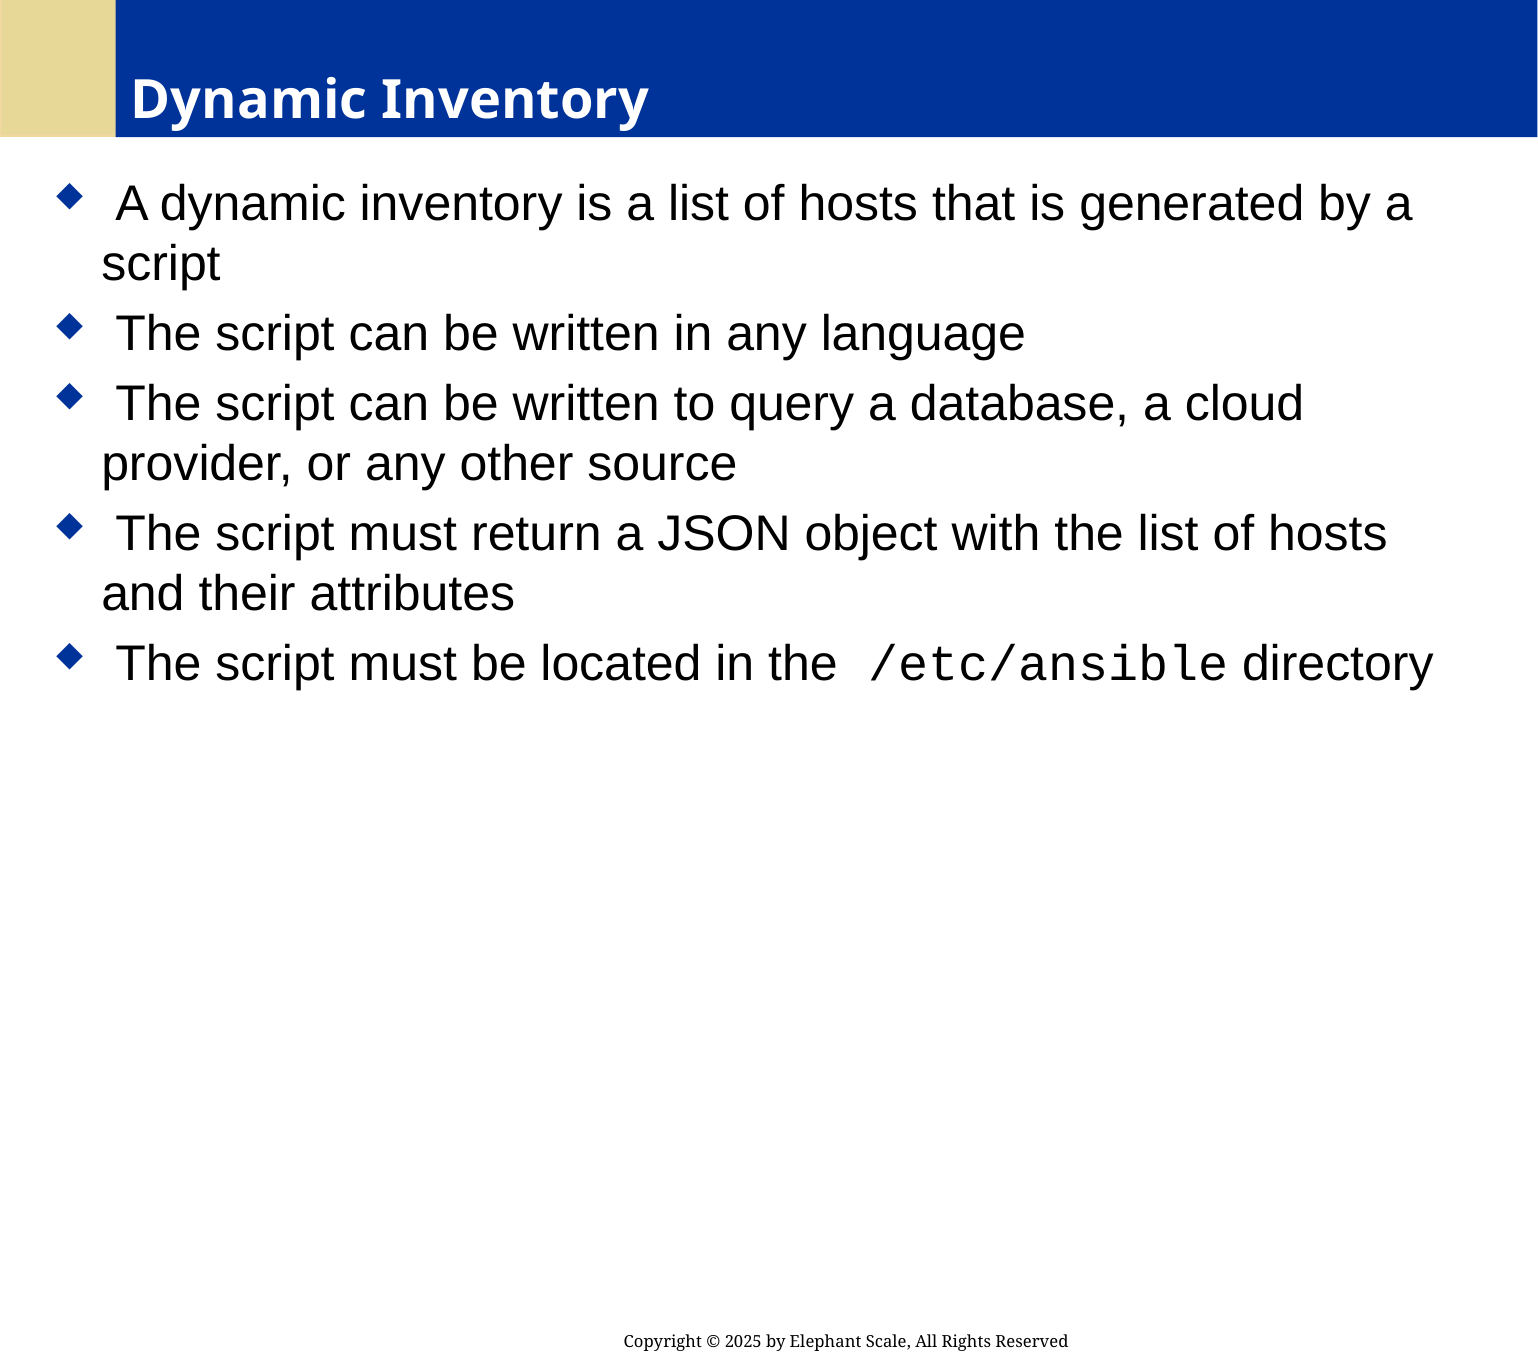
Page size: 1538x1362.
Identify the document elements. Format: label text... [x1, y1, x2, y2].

title Dynamic Inventory [115, 0, 1538, 138]
text_box Copyright © 2025 by Elephant Scale, All Rights Reserved [608, 1322, 1085, 1358]
list A dynamic inventory is a list of hosts that is generated by a script The script can be written in any language The script can be written to query a database, a cloud provider, or any other source The script must return a JSON object with the list of hosts and their attributes The script must be located in the /etc/ansible directory [38, 162, 1500, 1284]
picture [0, 0, 115, 137]
